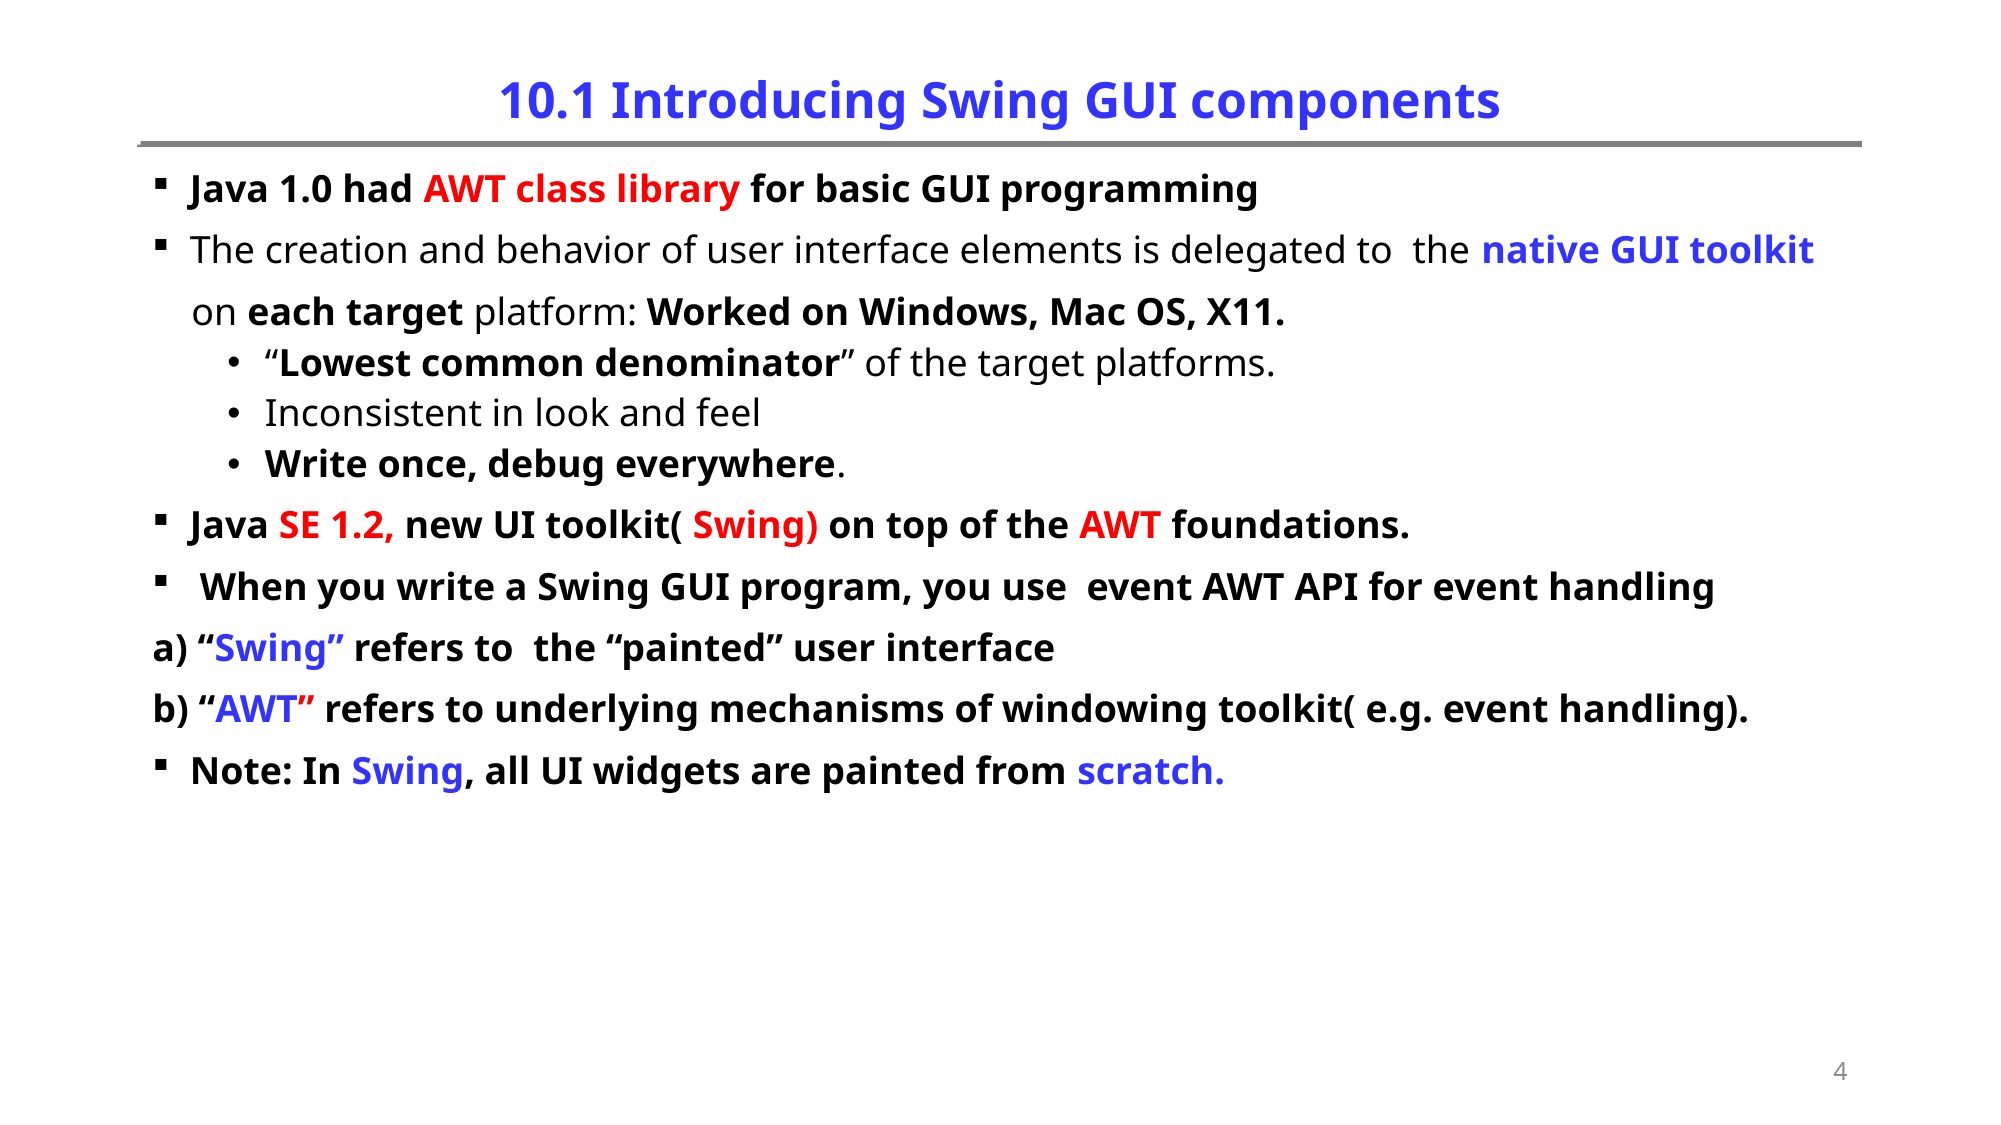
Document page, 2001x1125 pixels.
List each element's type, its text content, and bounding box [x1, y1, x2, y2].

list Java 1.0 had AWT class library for basic GUI programming The creation and behavior of user interface elements is delegated to the native GUI toolkit on each target platform: Worked on Windows, Mac OS, X11. “Lowest common denominator” of the target platforms. Inconsistent in look and feel Write once, debug everywhere. Java SE 1.2, new UI toolkit( Swing) on top of the AWT foundations. When you write a Swing GUI program, you use event AWT API for event handling a) “Swing” refers to the “painted” user interface b) “AWT” refers to underlying mechanisms of windowing toolkit( e.g. event handling). Note: In Swing, all UI widgets are painted from scratch. [137, 162, 1910, 1043]
title 10.1 Introducing Swing GUI components [137, 59, 1863, 144]
slide_number 4 [1412, 1042, 1863, 1103]
